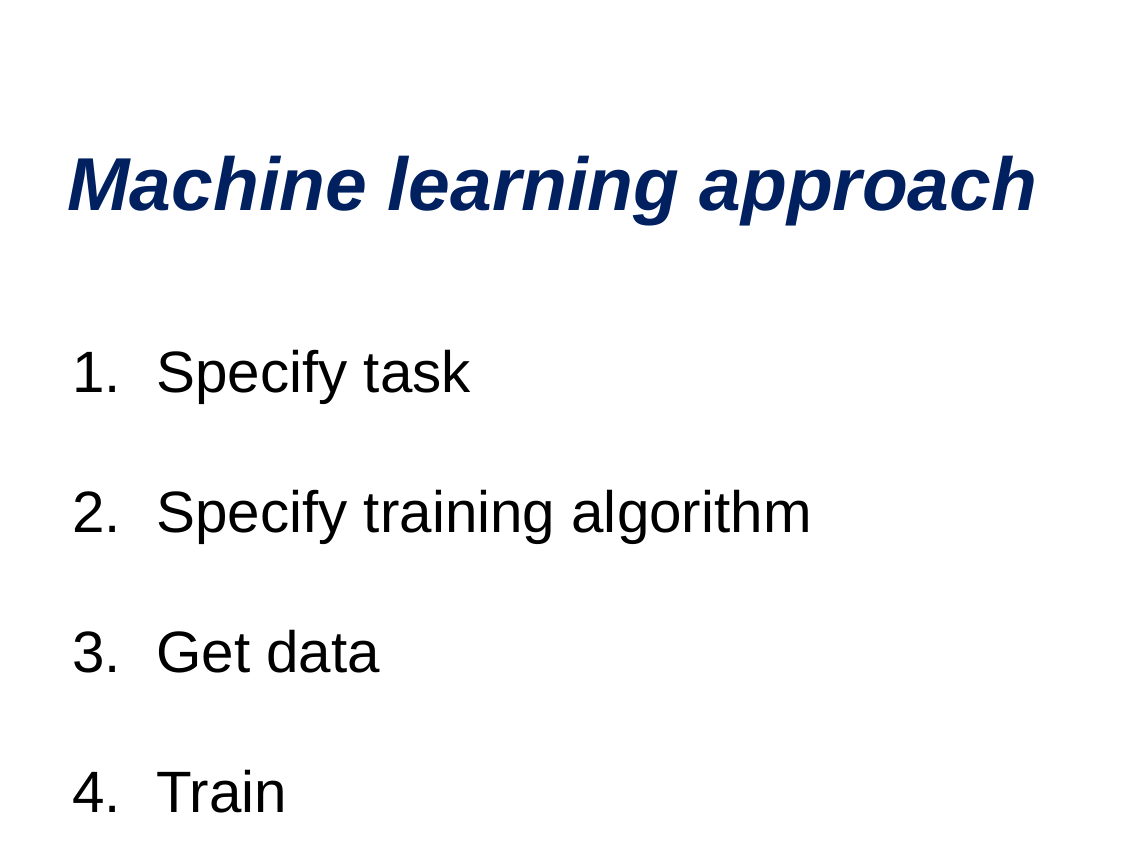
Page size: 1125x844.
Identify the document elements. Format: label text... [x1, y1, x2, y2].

title Machine learning approach [56, 130, 1069, 237]
list Specify task Specify training algorithm Get data Train [56, 253, 1069, 813]
